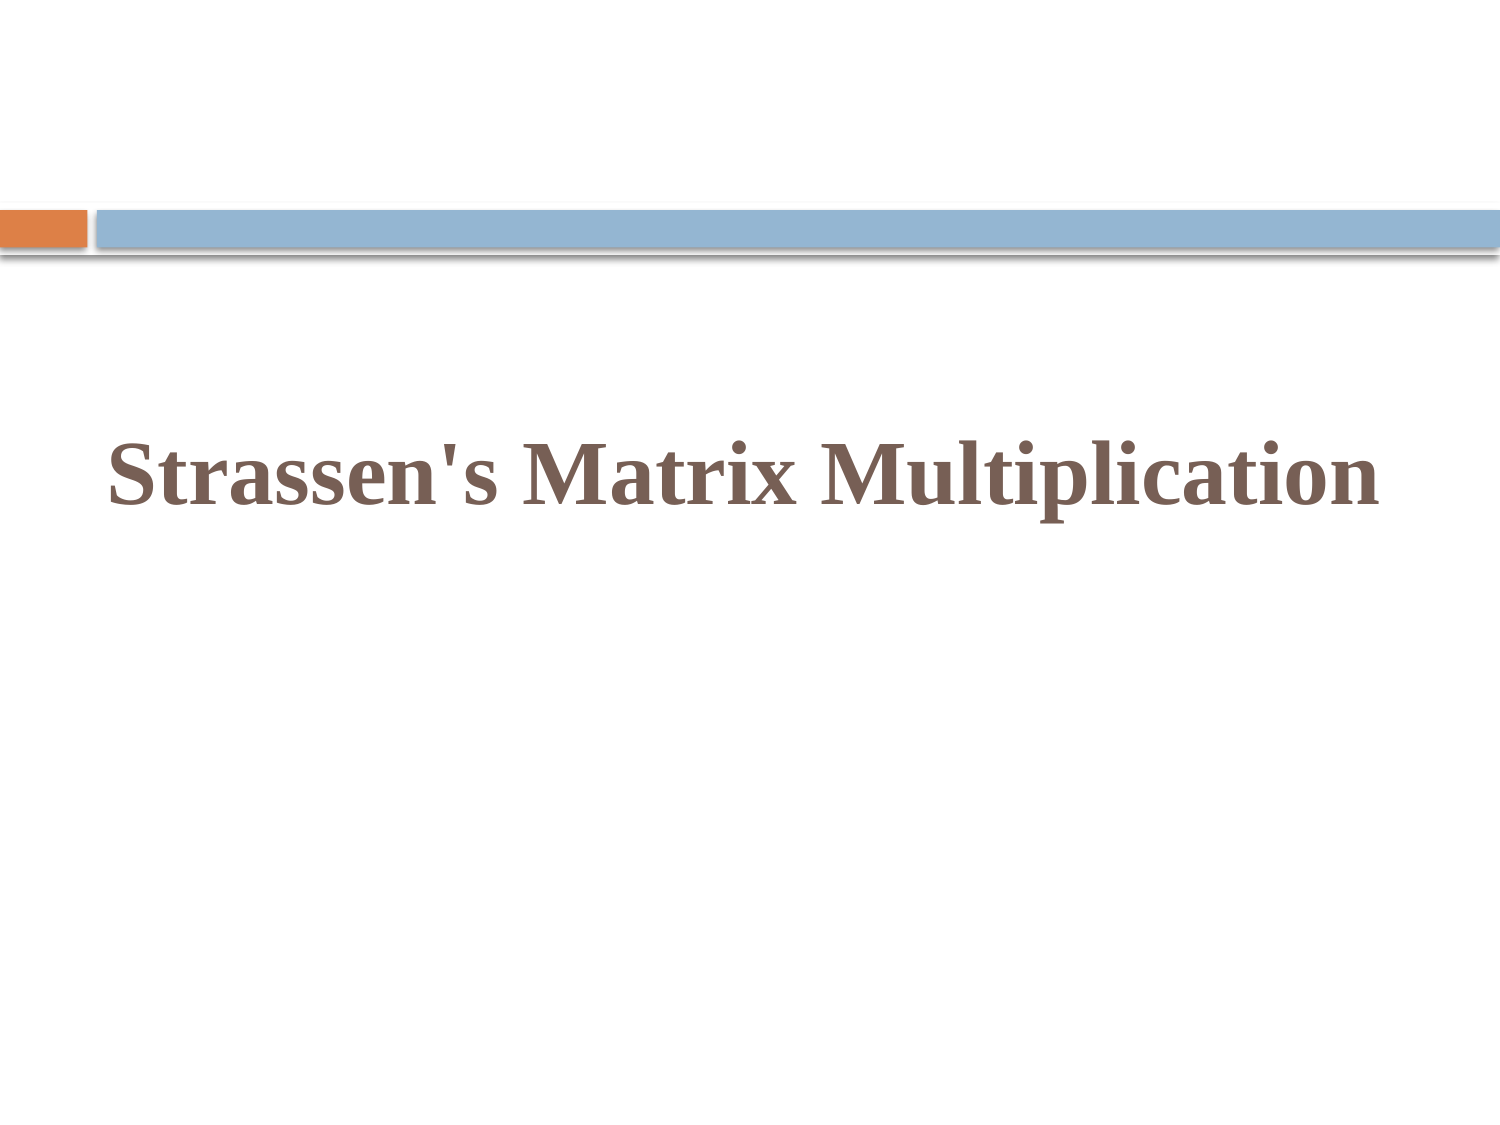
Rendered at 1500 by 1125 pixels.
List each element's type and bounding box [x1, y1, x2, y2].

title [37, 371, 1450, 562]
